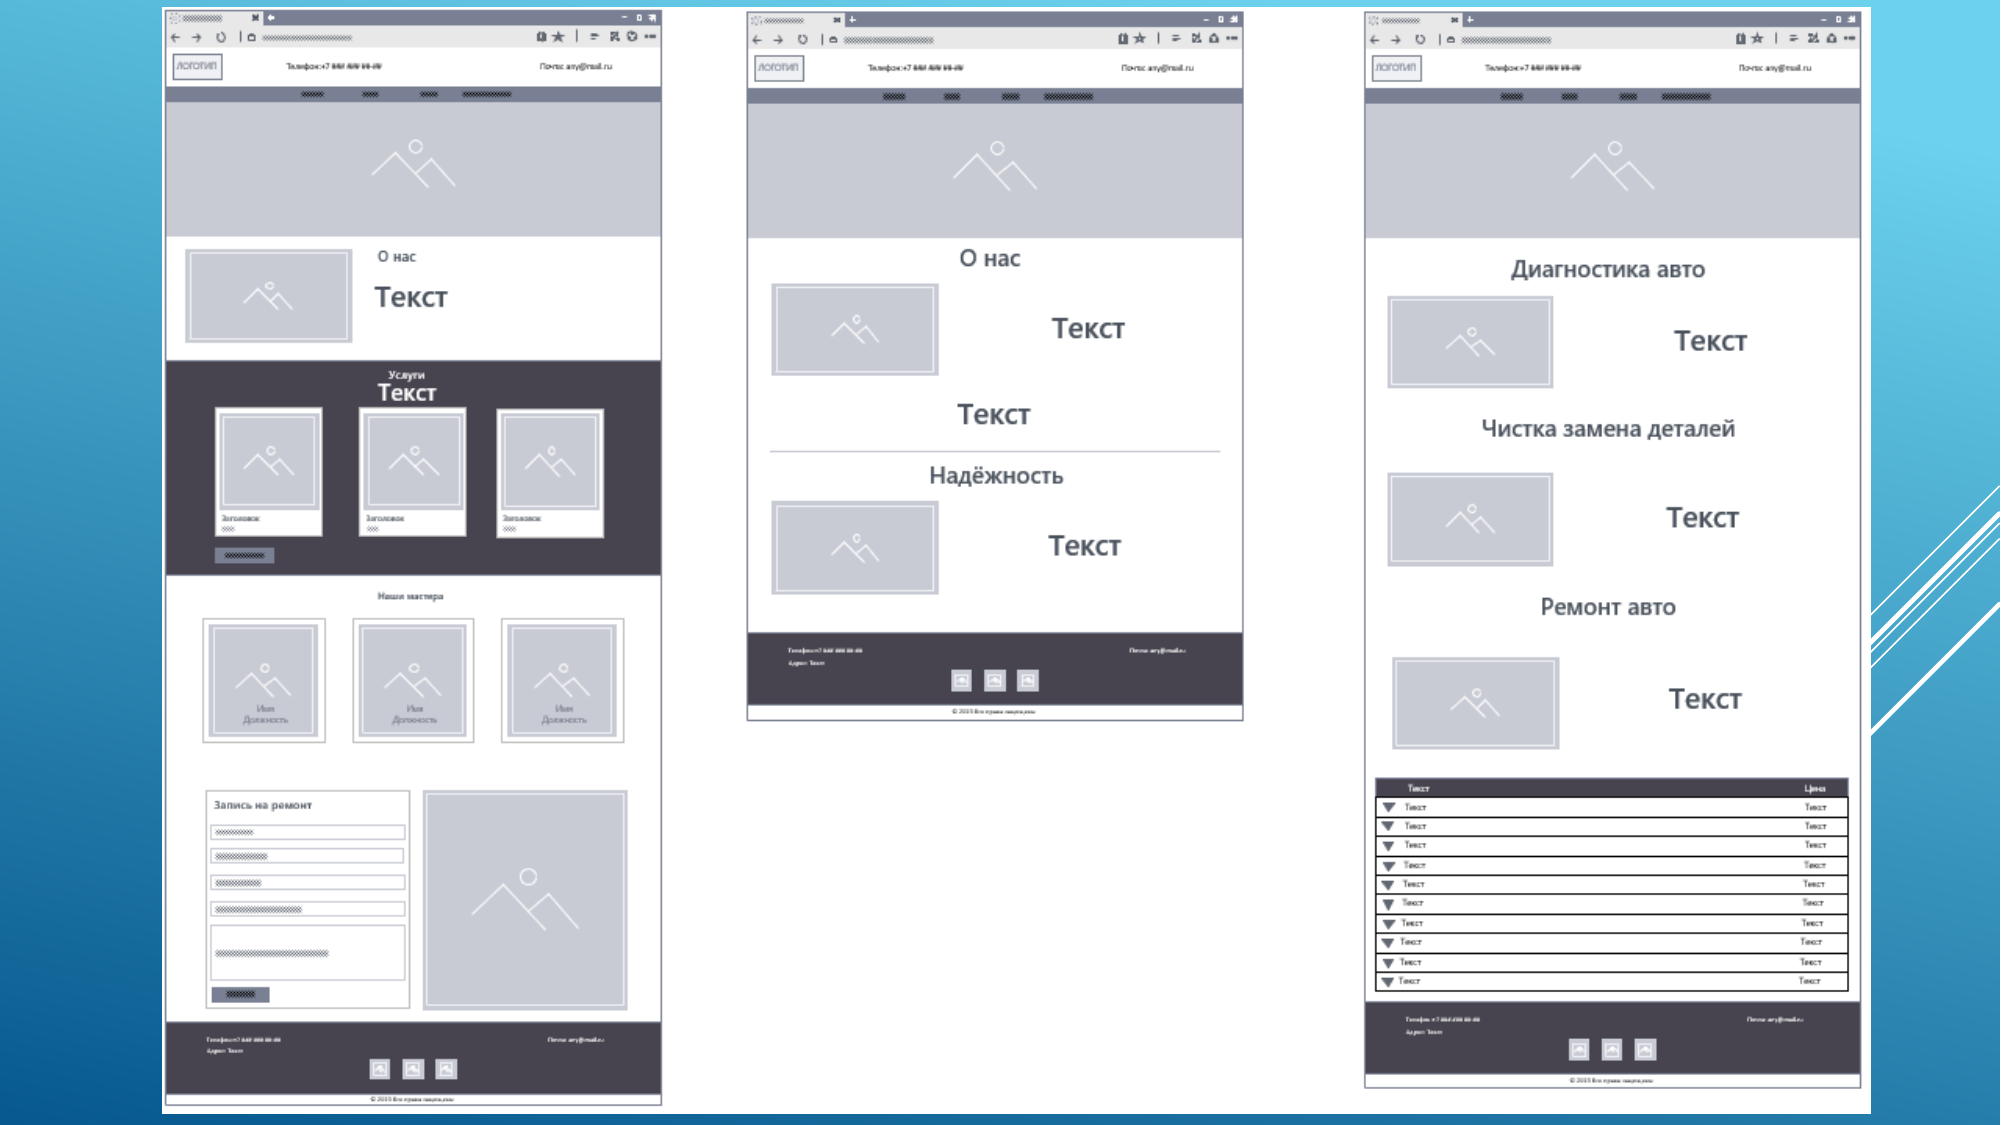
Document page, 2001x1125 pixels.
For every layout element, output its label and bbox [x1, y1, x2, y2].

picture [162, 6, 1871, 1114]
